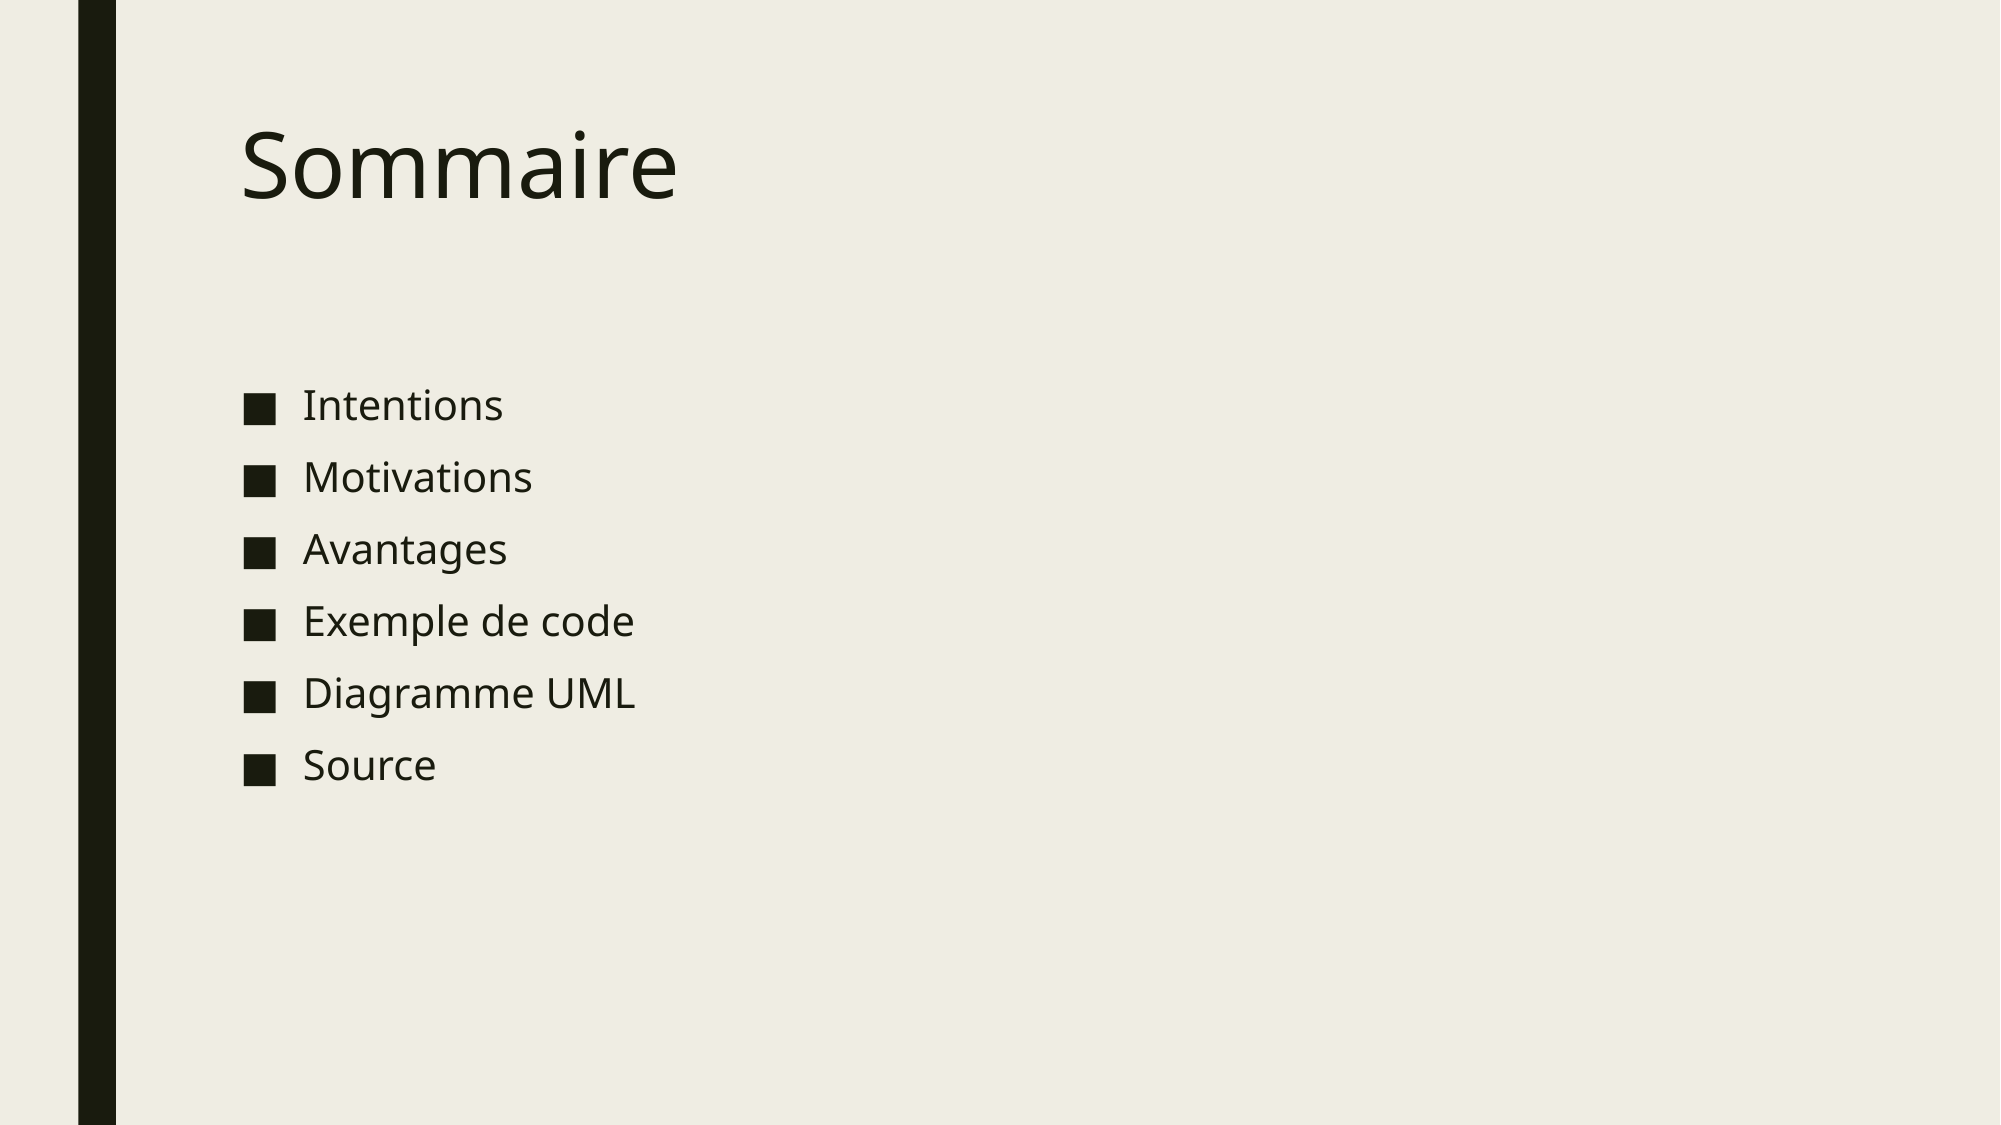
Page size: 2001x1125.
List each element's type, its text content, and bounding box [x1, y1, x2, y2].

title Sommaire [225, 112, 1800, 357]
list Intentions Motivations Avantages Exemple de code Diagramme UML Source [225, 375, 1800, 963]
